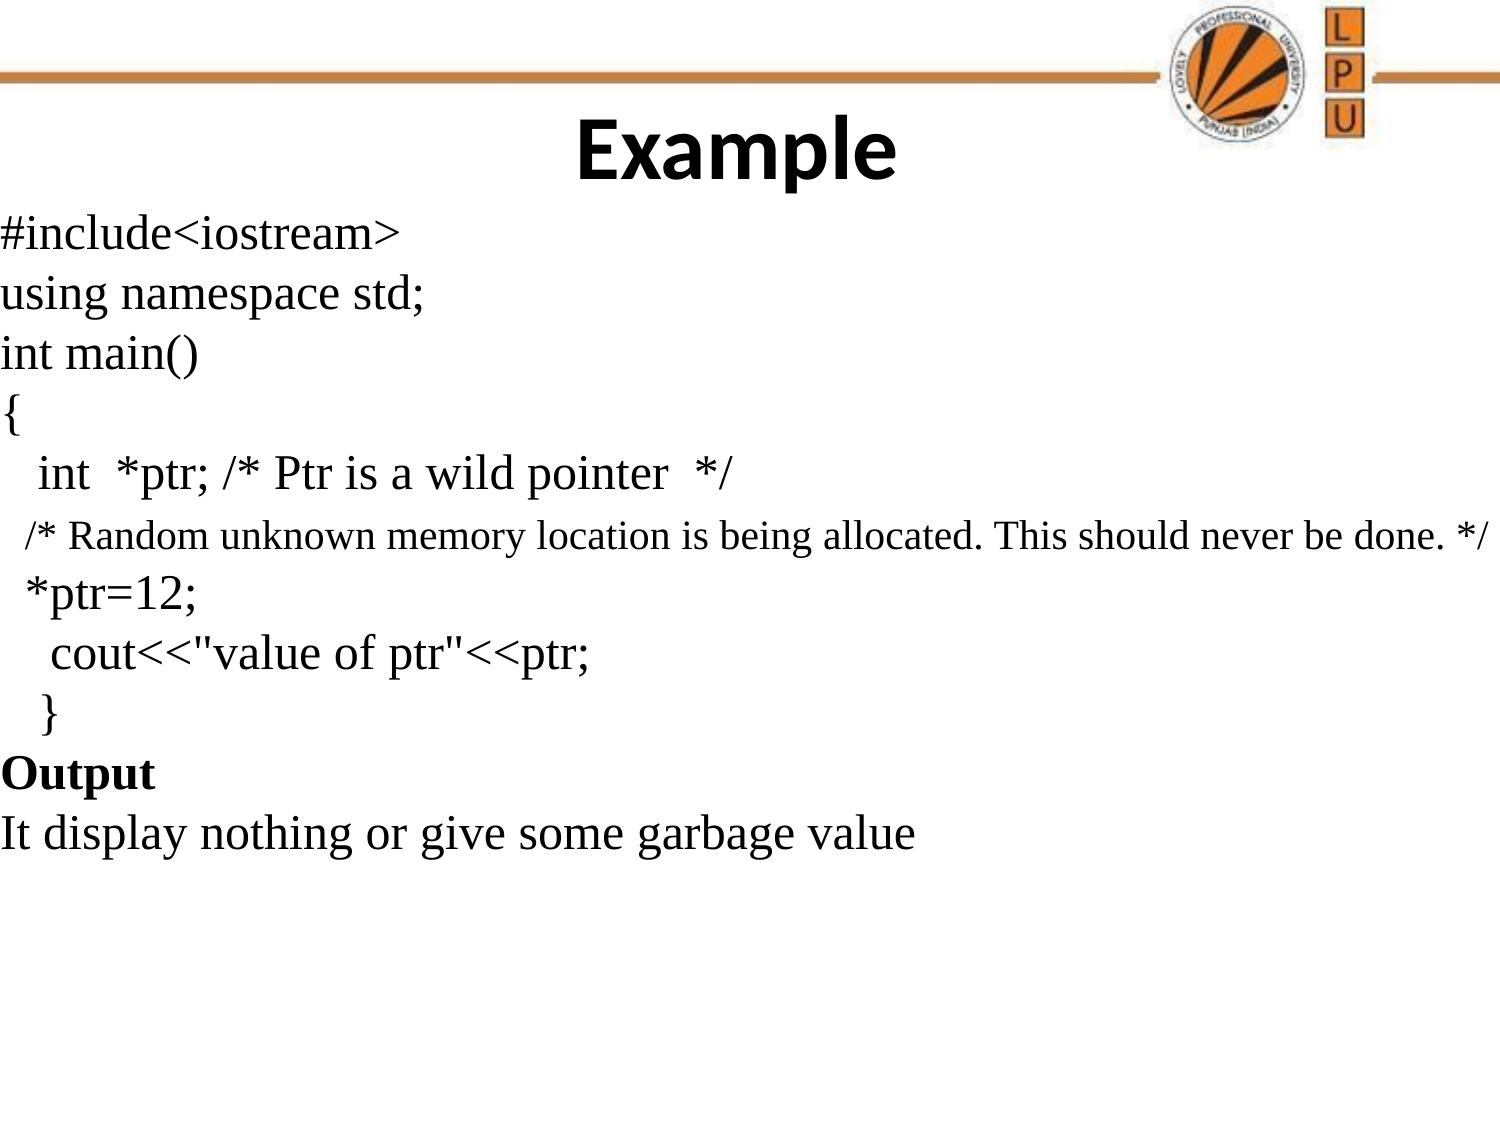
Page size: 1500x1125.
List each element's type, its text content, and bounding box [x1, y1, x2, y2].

title Example [62, 87, 1413, 199]
list #include<iostream> using namespace std; int main() { int *ptr; /* Ptr is a wild pointer */ /* Random unknown memory location is being allocated. This should never be done. */ *ptr=12; cout<<"value of ptr"<<ptr; } Output It display nothing or give some garbage value [0, 200, 1500, 1056]
picture [0, 0, 1500, 152]
